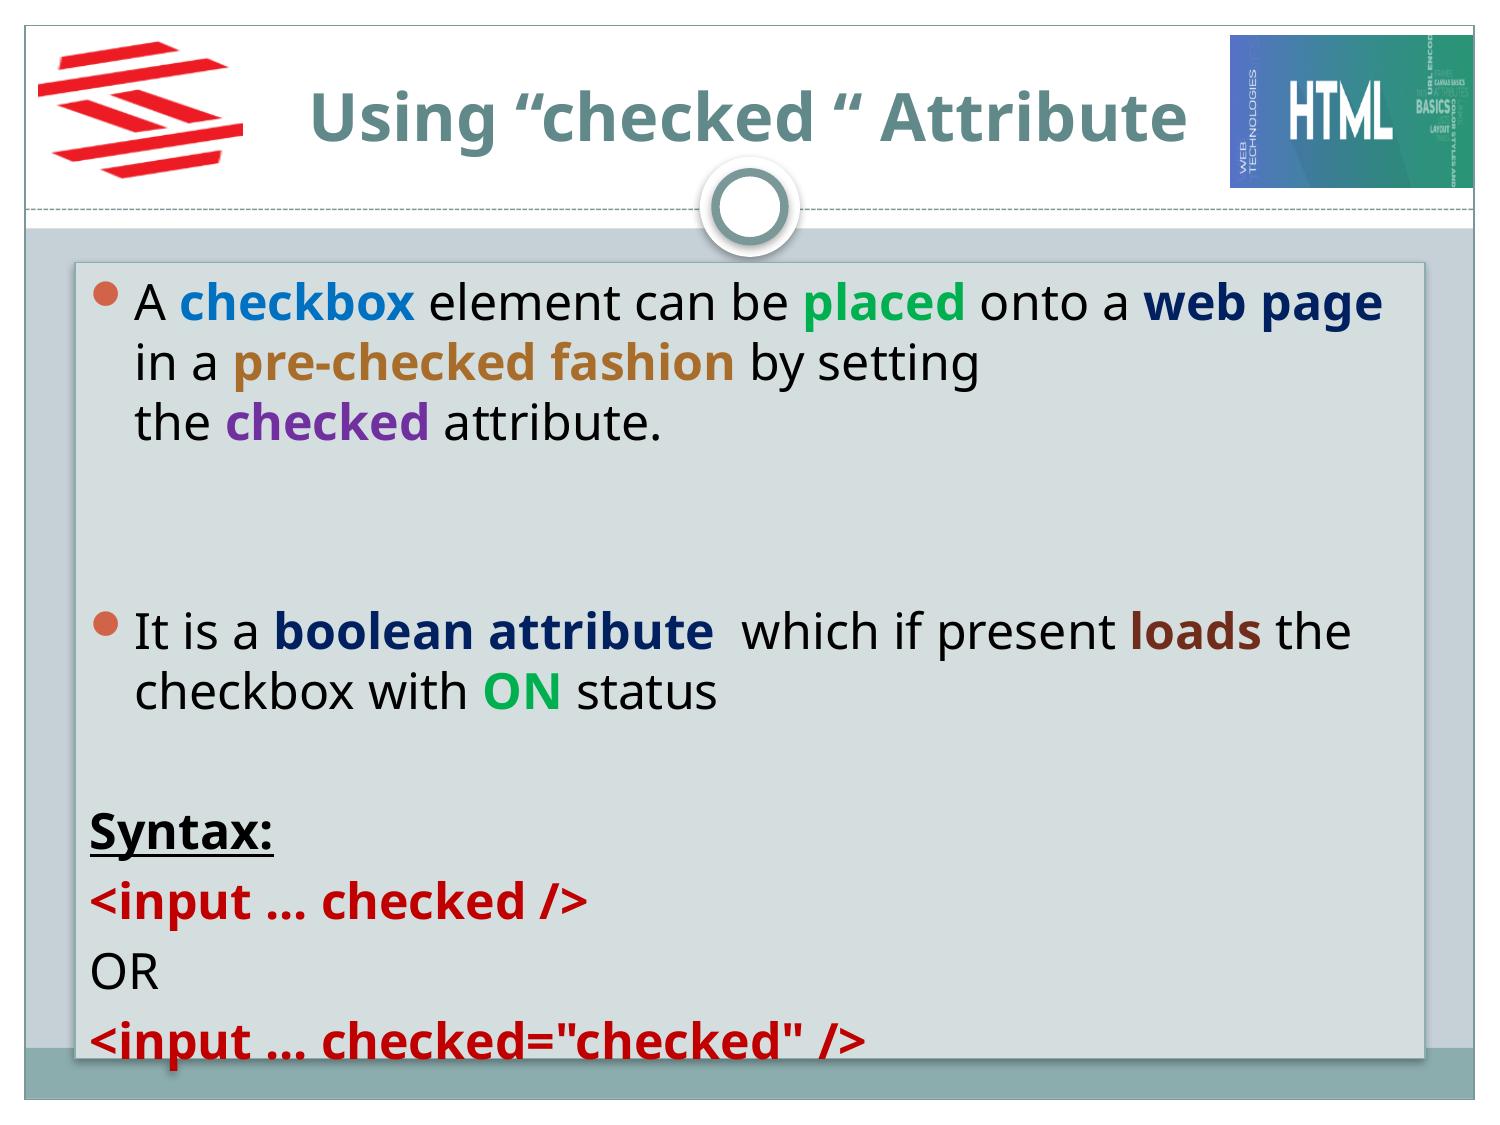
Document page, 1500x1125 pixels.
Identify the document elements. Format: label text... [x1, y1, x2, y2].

list A checkbox element can be placed onto a web page in a pre-checked fashion by setting the checked attribute. It is a boolean attribute which if present loads the checkbox with ON status Syntax: <input ... checked /> OR <input ... checked="checked" /> [74, 262, 1426, 1059]
picture [1230, 34, 1473, 188]
picture [37, 40, 243, 185]
title Using “checked “ Attribute [237, 37, 1225, 162]
